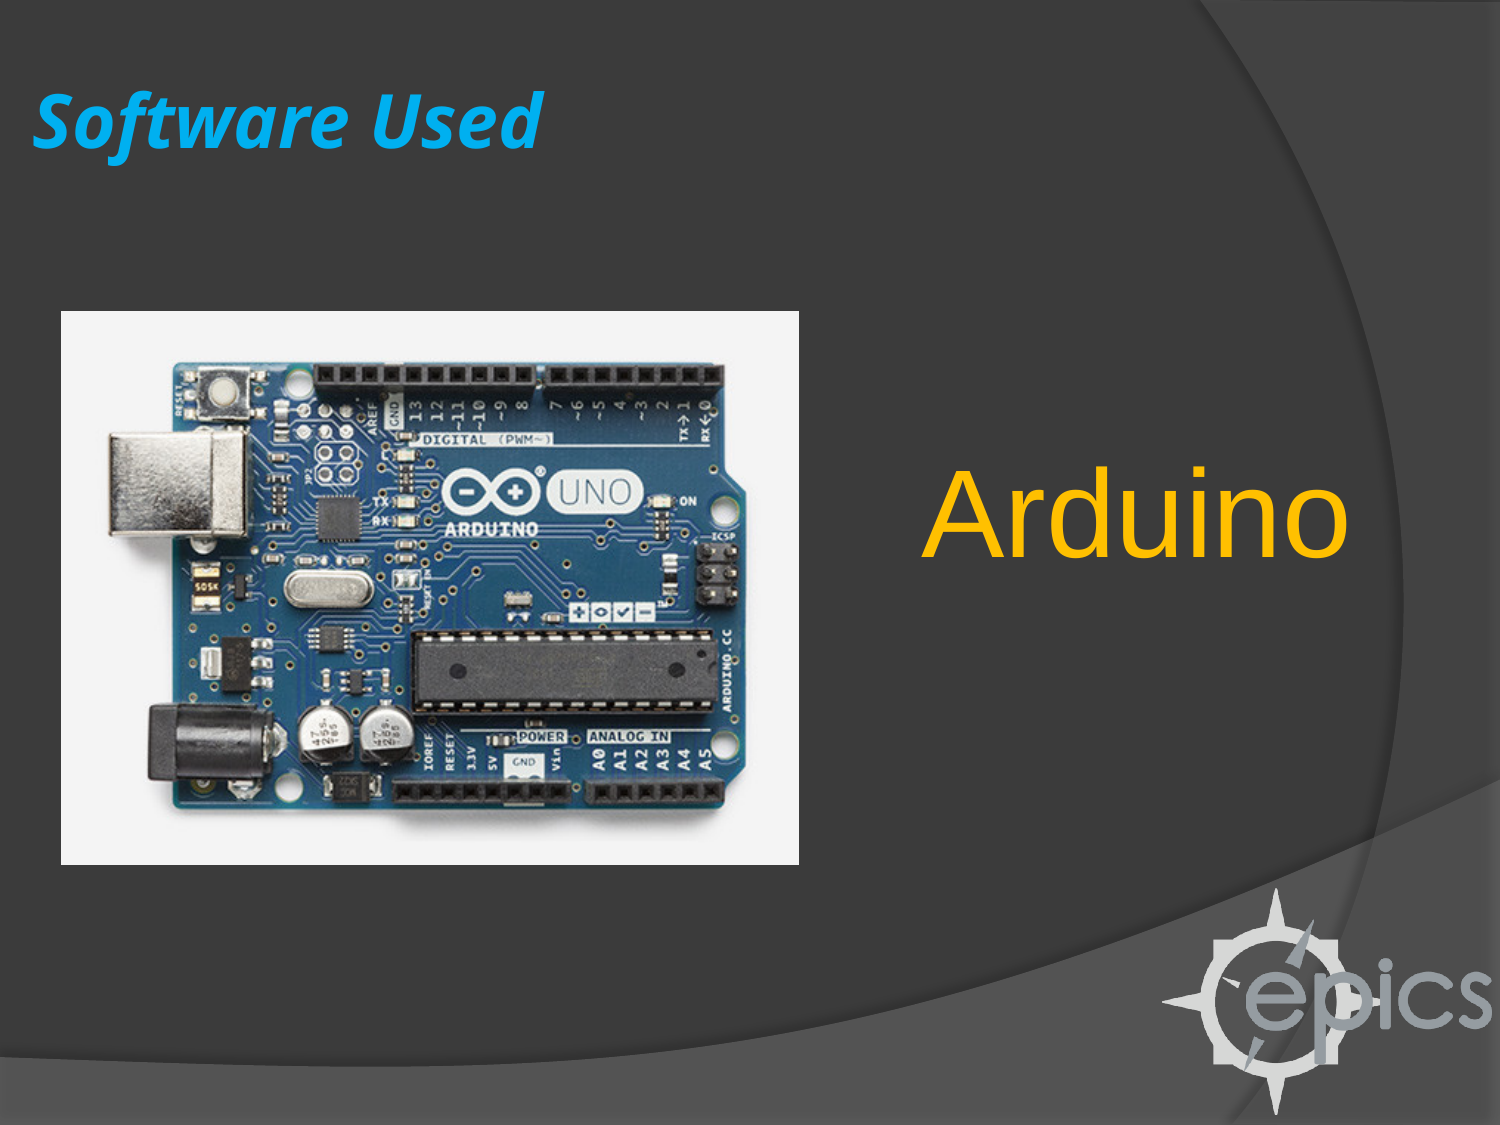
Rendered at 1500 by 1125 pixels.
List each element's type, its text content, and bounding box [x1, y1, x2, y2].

picture [1162, 887, 1492, 1115]
title Software Used [24, 24, 650, 213]
list Arduino [900, 425, 1413, 613]
picture [60, 310, 799, 865]
